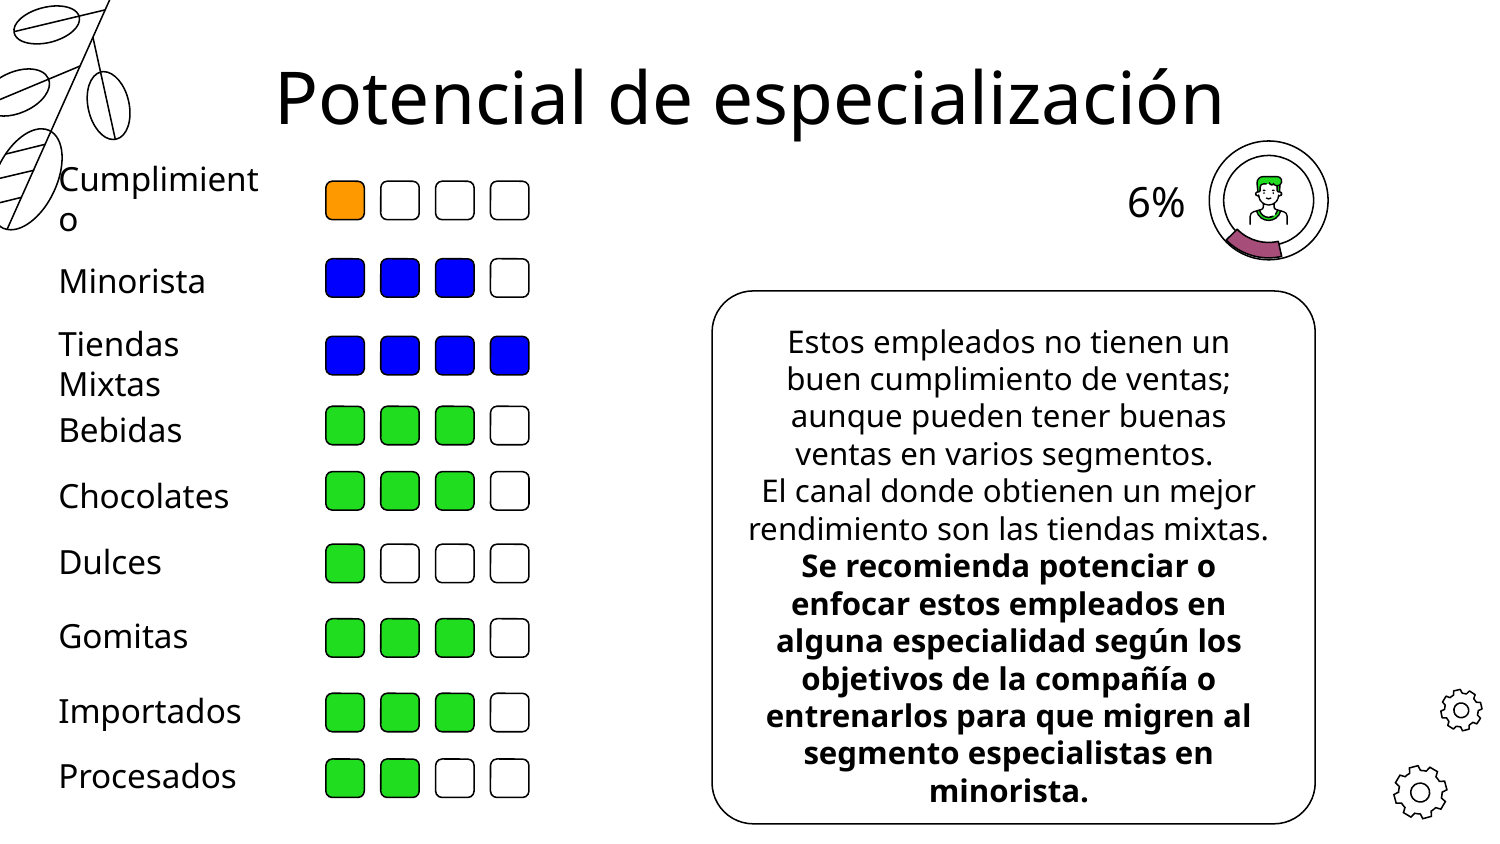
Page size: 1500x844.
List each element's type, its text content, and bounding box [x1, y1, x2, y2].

text_box [435, 181, 475, 220]
text_box [435, 336, 475, 375]
text_box [1226, 229, 1282, 258]
text_box [490, 544, 529, 583]
text_box Tiendas Mixtas [58, 331, 277, 395]
text_box Dulces [58, 529, 272, 593]
text_box [435, 618, 475, 658]
text_box [325, 544, 365, 583]
text_box [380, 618, 420, 658]
text_box [325, 181, 365, 220]
text_box [380, 544, 420, 583]
text_box [1209, 140, 1329, 260]
text_box Estos empleados no tienen un buen cumplimiento de ventas; aunque pueden tener buenas ventas en varios segmentos. El canal donde obtienen un mejor rendimiento son las tiendas mixtas. Se recomienda potenciar o enfocar estos empleados en alguna especialidad según los objetivos de la compañía o entrenarlos para que migren al segmento especialistas en minorista. [747, 323, 1271, 808]
text_box [380, 181, 420, 220]
text_box [325, 336, 365, 375]
text_box [490, 258, 529, 298]
text_box Procesados [58, 744, 272, 808]
text_box 6% [1111, 172, 1187, 229]
text_box Importados [58, 678, 272, 742]
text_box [1249, 175, 1289, 226]
text_box Minorista [58, 248, 277, 312]
text_box [380, 693, 420, 732]
text_box Cumplimiento [58, 166, 277, 231]
text_box [490, 471, 530, 511]
text_box Bebidas [58, 397, 195, 461]
text_box [435, 693, 475, 732]
text_box [490, 406, 529, 445]
text_box [325, 471, 365, 511]
text_box [325, 693, 365, 732]
title Potencial de especialización [118, 48, 1382, 143]
text_box [490, 618, 529, 658]
text_box [712, 290, 1316, 824]
text_box [325, 258, 365, 298]
text_box [490, 181, 529, 220]
text_box [325, 758, 365, 798]
text_box [380, 758, 420, 798]
text_box [325, 406, 365, 445]
text_box [490, 758, 529, 798]
text_box [435, 406, 475, 445]
text_box [490, 693, 529, 732]
text_box [435, 758, 475, 798]
text_box [380, 471, 420, 511]
text_box [435, 471, 475, 511]
text_box [325, 618, 365, 658]
text_box [490, 336, 529, 375]
text_box [380, 336, 420, 375]
text_box [435, 258, 475, 298]
text_box [380, 406, 420, 445]
text_box Chocolates [58, 463, 272, 527]
text_box [435, 544, 475, 583]
text_box [380, 258, 420, 298]
text_box Gomitas [58, 603, 272, 667]
